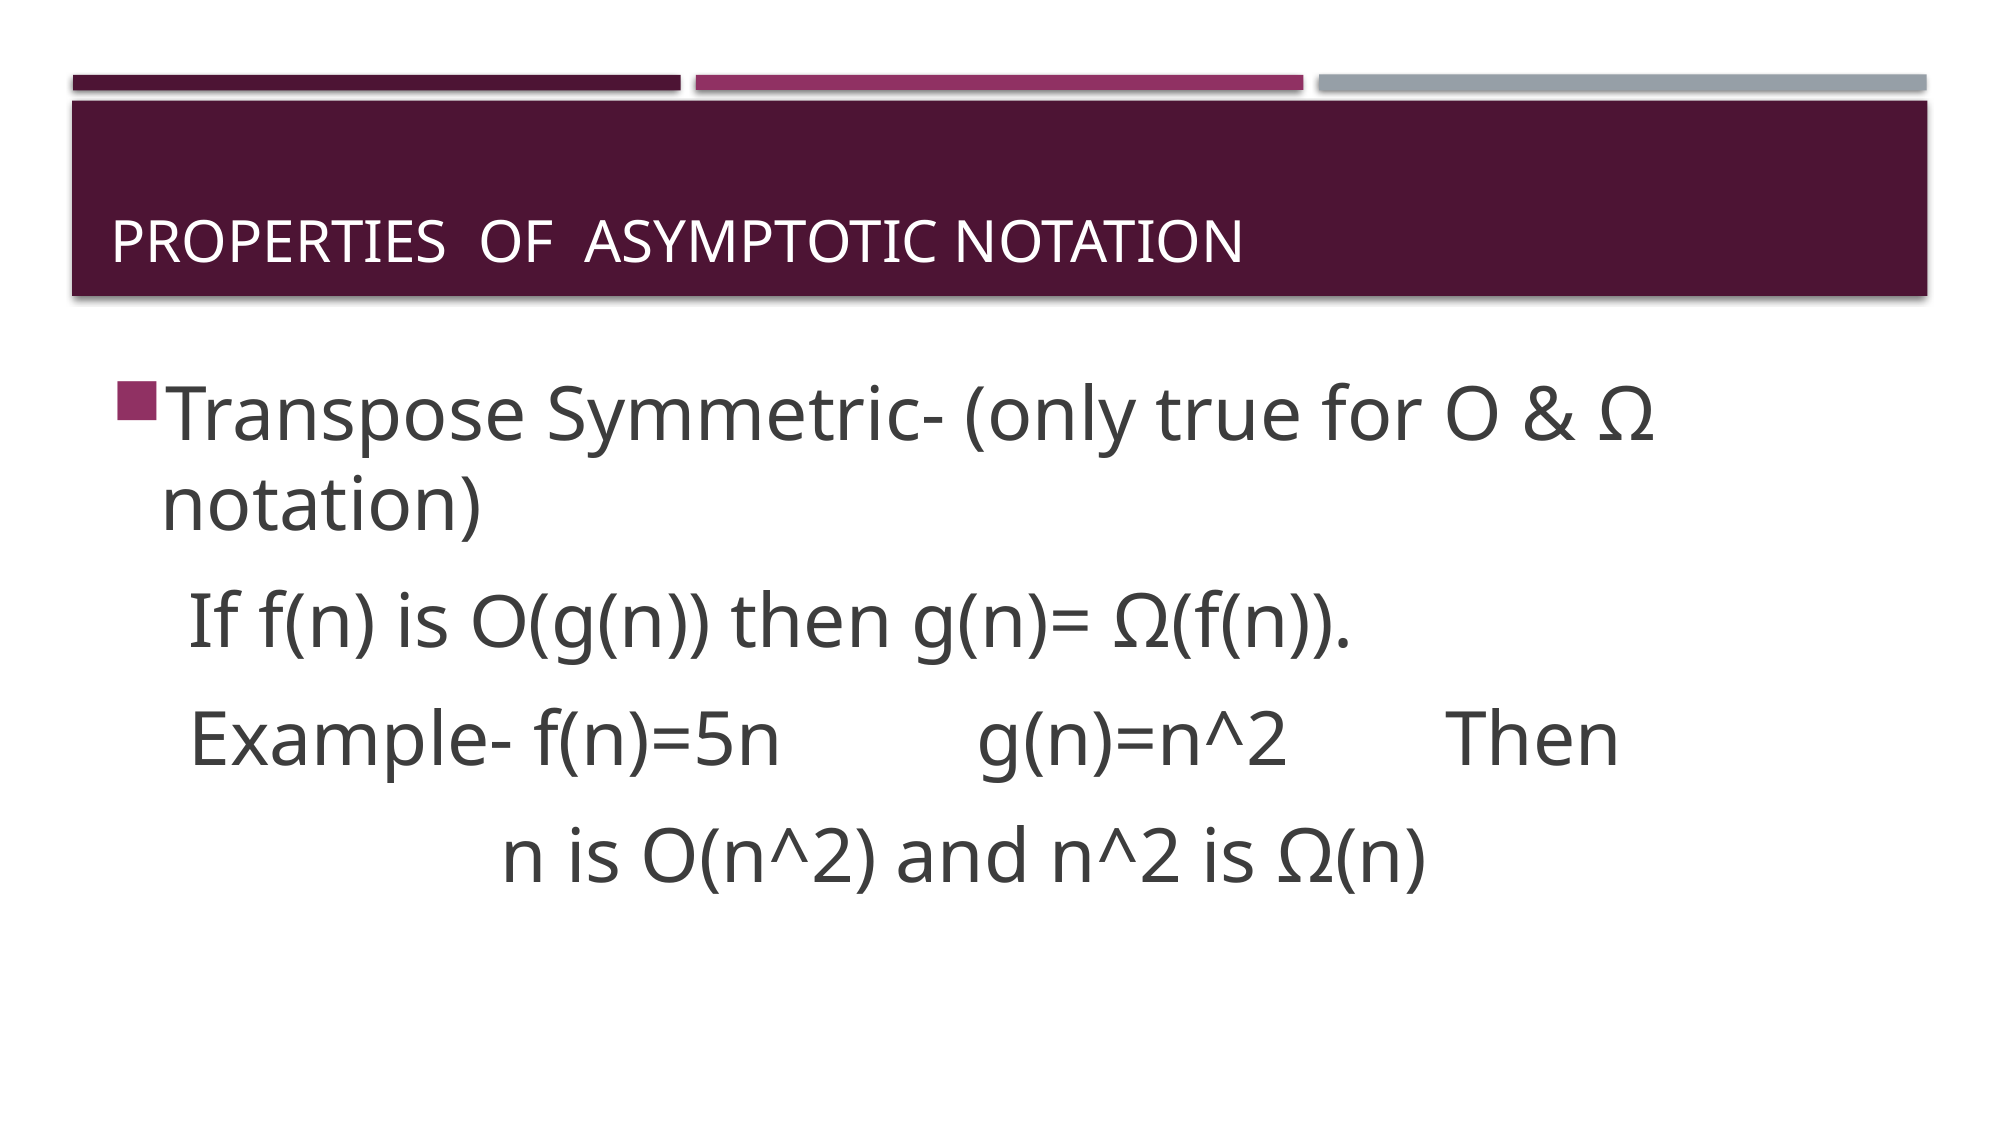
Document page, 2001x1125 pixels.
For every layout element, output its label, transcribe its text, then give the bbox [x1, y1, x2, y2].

list Transpose Symmetric- (only true for O & Ω notation) If f(n) is O(g(n)) then g(n)= Ω(f(n)). Example- f(n)=5n g(n)=n^2 Then n is O(n^2) and n^2 is Ω(n) [95, 357, 1905, 962]
title Properties of Asymptotic notation [95, 115, 1905, 282]
